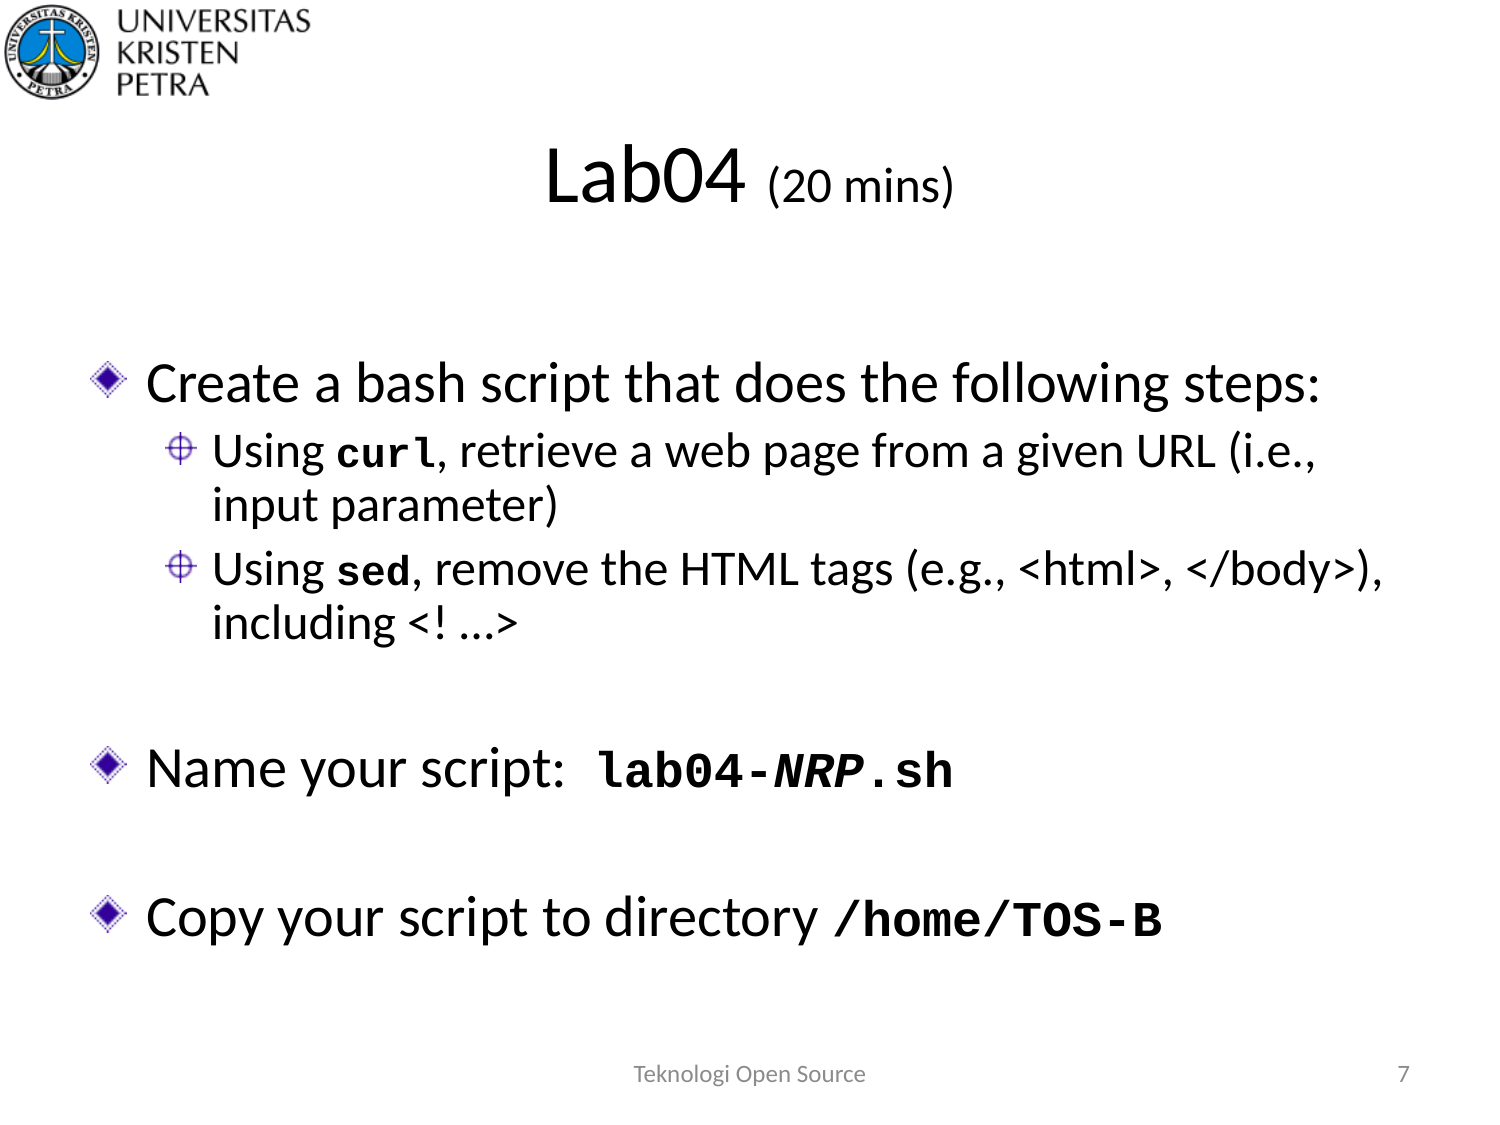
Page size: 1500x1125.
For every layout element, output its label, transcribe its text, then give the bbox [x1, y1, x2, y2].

picture [4, 4, 313, 100]
picture [90, 895, 127, 933]
picture [90, 361, 127, 398]
footer Teknologi Open Source [512, 1042, 988, 1103]
slide_number 7 [1074, 1042, 1425, 1103]
picture [90, 746, 127, 784]
picture [165, 432, 197, 465]
picture [165, 550, 197, 583]
list Create a bash script that does the following steps: Using curl, retrieve a web page from a given URL (i.e., input parameter) Using sed, remove the HTML tags (e.g., <html>, </body>), including <! …> Name your script: lab04-NRP.sh Copy your script to directory /home/TOS-B [75, 262, 1425, 1005]
title Lab04 (20 mins) [75, 75, 1425, 262]
